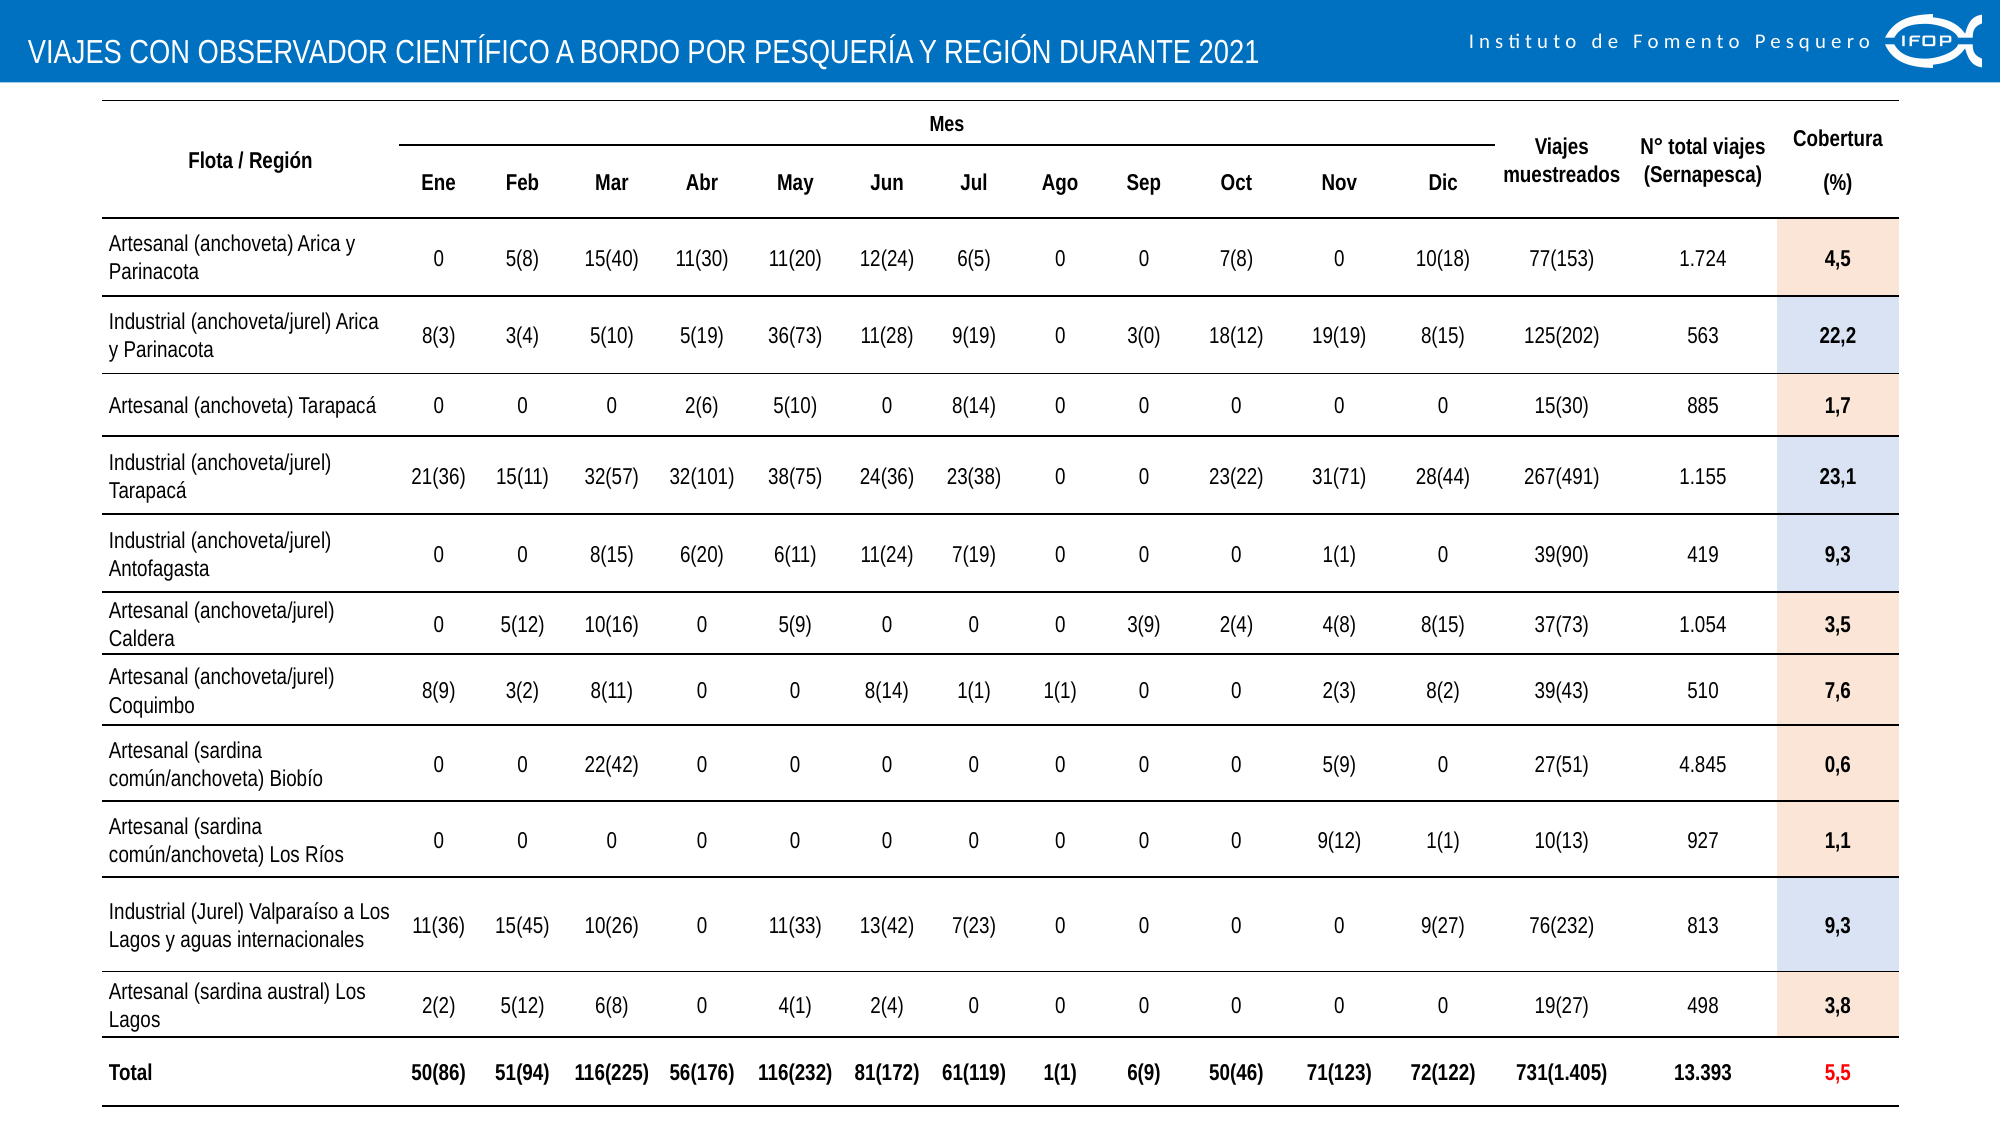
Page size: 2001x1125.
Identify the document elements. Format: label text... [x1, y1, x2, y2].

text_box VIAJES CON OBSERVADOR CIENTÍFICO A BORDO POR PESQUERÍA Y REGIÓN DURANTE 2021 [0, 0, 2000, 83]
table_cell 0 [657, 726, 747, 800]
table_cell 0 [1018, 219, 1103, 295]
table_cell 9(27) [1391, 878, 1495, 971]
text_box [1421, 14, 1982, 68]
table_cell 0 [566, 374, 657, 435]
table_cell 32(101) [657, 437, 747, 513]
table_cell 0 [1103, 655, 1185, 724]
table_cell 0 [1103, 726, 1185, 800]
table_cell 22,2 [1777, 297, 1899, 373]
table_cell 0 [1103, 878, 1185, 971]
table_cell 0 [399, 726, 479, 800]
table_cell 8(15) [566, 515, 657, 591]
table_cell 563 [1629, 297, 1777, 373]
table_cell 927 [1629, 802, 1777, 876]
table_cell Industrial (anchoveta/jurel) Tarapacá [102, 437, 399, 513]
table_cell 0 [930, 593, 1018, 653]
table_cell 9,3 [1777, 515, 1899, 591]
table_cell 8(15) [1391, 593, 1495, 653]
table_cell 6(5) [930, 219, 1018, 295]
table_cell 1(1) [1288, 515, 1391, 591]
table_cell 3,8 [1777, 972, 1899, 1036]
table_cell 32(57) [566, 437, 657, 513]
table_cell 125(202) [1495, 297, 1629, 373]
table_cell 5(12) [479, 593, 566, 653]
table_cell 9,3 [1777, 878, 1899, 971]
table_cell Artesanal (anchoveta) Arica y Parinacota [102, 219, 399, 295]
table_cell 116(225) [566, 1038, 657, 1105]
table_cell 8(15) [1391, 297, 1495, 373]
table_cell 7(8) [1185, 219, 1288, 295]
table_cell 419 [1629, 515, 1777, 591]
table_cell 31(71) [1288, 437, 1391, 513]
table_cell 0 [1185, 802, 1288, 876]
table_cell 0 [399, 374, 479, 435]
table_cell 0 [657, 972, 747, 1036]
table_cell 116(232) [747, 1038, 844, 1105]
table_cell 7(19) [930, 515, 1018, 591]
table_cell 72(122) [1391, 1038, 1495, 1105]
table_cell 0 [1288, 972, 1391, 1036]
table_cell 0 [844, 726, 930, 800]
table_cell 267(491) [1495, 437, 1629, 513]
table_cell 0 [1185, 655, 1288, 724]
table_cell 77(153) [1495, 219, 1629, 295]
table_cell 0 [930, 972, 1018, 1036]
table_cell 19(19) [1288, 297, 1391, 373]
table_cell 0 [1103, 515, 1185, 591]
table_cell 5(12) [479, 972, 566, 1036]
table_cell 3(2) [479, 655, 566, 724]
table_cell Industrial (anchoveta/jurel) Arica y Parinacota [102, 297, 399, 373]
table_cell 0,6 [1777, 726, 1899, 800]
table_cell 0 [930, 726, 1018, 800]
table_cell 0 [399, 219, 479, 295]
table_cell 2(3) [1288, 655, 1391, 724]
table_cell 0 [1103, 219, 1185, 295]
table_cell Mar [566, 146, 657, 217]
table_cell 0 [1185, 726, 1288, 800]
table_cell 4,5 [1777, 219, 1899, 295]
table_cell 15(40) [566, 219, 657, 295]
table_cell 0 [657, 655, 747, 724]
table_cell 3(4) [479, 297, 566, 373]
table_cell 0 [479, 802, 566, 876]
table_cell 0 [747, 802, 844, 876]
table_cell Artesanal (anchoveta/jurel) Caldera [102, 593, 399, 653]
table_cell 5(10) [566, 297, 657, 373]
table_cell 5(9) [1288, 726, 1391, 800]
table_cell 1(1) [1391, 802, 1495, 876]
table_cell 0 [930, 802, 1018, 876]
table_cell 0 [1018, 515, 1103, 591]
table_cell 3(0) [1103, 297, 1185, 373]
table_cell 0 [747, 726, 844, 800]
table_cell 0 [1288, 374, 1391, 435]
table_cell 0 [1185, 374, 1288, 435]
table_cell 10(26) [566, 878, 657, 971]
table_header Flota / Región [102, 101, 399, 217]
table_cell 15(11) [479, 437, 566, 513]
table_cell 0 [1018, 593, 1103, 653]
table_cell 22(42) [566, 726, 657, 800]
table_cell 7(23) [930, 878, 1018, 971]
table_cell 0 [657, 802, 747, 876]
table_cell 0 [1391, 515, 1495, 591]
table_cell 8(14) [930, 374, 1018, 435]
table_cell 27(51) [1495, 726, 1629, 800]
table_cell 12(24) [844, 219, 930, 295]
table_cell 8(3) [399, 297, 479, 373]
table_cell Artesanal (sardina común/anchoveta) Biobío [102, 726, 399, 800]
table_cell Ago [1018, 146, 1103, 217]
table_cell 11(24) [844, 515, 930, 591]
table_header N° total viajes (Sernapesca) [1629, 101, 1777, 217]
table_cell 0 [1018, 374, 1103, 435]
table_cell Abr [657, 146, 747, 217]
table_cell 6(20) [657, 515, 747, 591]
table_cell 11(30) [657, 219, 747, 295]
table_cell 50(46) [1185, 1038, 1288, 1105]
table_cell 0 [1103, 802, 1185, 876]
table_cell 51(94) [479, 1038, 566, 1105]
table_cell 36(73) [747, 297, 844, 373]
table_cell Sep [1103, 146, 1185, 217]
table_cell 0 [1018, 878, 1103, 971]
table_cell 76(232) [1495, 878, 1629, 971]
table_cell 9(19) [930, 297, 1018, 373]
table_cell 0 [479, 374, 566, 435]
table_cell 0 [1288, 219, 1391, 295]
table_cell 0 [1391, 972, 1495, 1036]
table_cell 61(119) [930, 1038, 1018, 1105]
table_header Mes [399, 101, 1495, 144]
table_cell 13.393 [1629, 1038, 1777, 1105]
table_cell 885 [1629, 374, 1777, 435]
table_cell Total [102, 1038, 399, 1105]
table_cell 0 [1103, 972, 1185, 1036]
table_cell 7,6 [1777, 655, 1899, 724]
table_cell 5(9) [747, 593, 844, 653]
table_cell 71(123) [1288, 1038, 1391, 1105]
table_cell 2(6) [657, 374, 747, 435]
table_cell 0 [1288, 878, 1391, 971]
table_cell Jul [930, 146, 1018, 217]
table_cell 11(28) [844, 297, 930, 373]
table_cell Ene [399, 146, 479, 217]
table_cell 8(11) [566, 655, 657, 724]
table_cell 0 [1185, 972, 1288, 1036]
table_cell 5,5 [1777, 1038, 1899, 1105]
table_cell 8(14) [844, 655, 930, 724]
table_cell 56(176) [657, 1038, 747, 1105]
table_cell 19(27) [1495, 972, 1629, 1036]
table_cell 1(1) [1018, 1038, 1103, 1105]
table_cell 39(43) [1495, 655, 1629, 724]
table_cell 0 [657, 878, 747, 971]
table_cell Industrial (Jurel) Valparaíso a Los Lagos y aguas internacionales [102, 878, 399, 971]
table_cell 4(8) [1288, 593, 1391, 653]
table_cell 4.845 [1629, 726, 1777, 800]
table_cell 3(9) [1103, 593, 1185, 653]
table_cell 6(9) [1103, 1038, 1185, 1105]
table_cell 81(172) [844, 1038, 930, 1105]
table_cell 0 [1018, 726, 1103, 800]
table_cell Nov [1288, 146, 1391, 217]
table_cell Artesanal (anchoveta) Tarapacá [102, 374, 399, 435]
table_cell 1(1) [1018, 655, 1103, 724]
table_cell 11(36) [399, 878, 479, 971]
table_cell Industrial (anchoveta/jurel) Antofagasta [102, 515, 399, 591]
table_cell 23(22) [1185, 437, 1288, 513]
table_cell 28(44) [1391, 437, 1495, 513]
table_cell 1,7 [1777, 374, 1899, 435]
table_cell 1,1 [1777, 802, 1899, 876]
table_cell 2(4) [844, 972, 930, 1036]
table_cell 39(90) [1495, 515, 1629, 591]
table_cell 0 [479, 726, 566, 800]
table_cell 24(36) [844, 437, 930, 513]
table_cell 0 [479, 515, 566, 591]
table_cell 0 [1103, 437, 1185, 513]
table_cell 10(18) [1391, 219, 1495, 295]
table_cell 50(86) [399, 1038, 479, 1105]
table_cell 15(30) [1495, 374, 1629, 435]
table_cell 0 [1018, 437, 1103, 513]
table_cell 23(38) [930, 437, 1018, 513]
table_cell 0 [844, 802, 930, 876]
table_cell 0 [399, 802, 479, 876]
table_cell 0 [1185, 878, 1288, 971]
table_cell 0 [1018, 297, 1103, 373]
table_cell 18(12) [1185, 297, 1288, 373]
table_cell 1.155 [1629, 437, 1777, 513]
table_cell 4(1) [747, 972, 844, 1036]
table_cell 6(11) [747, 515, 844, 591]
table_cell 2(2) [399, 972, 479, 1036]
table_cell 21(36) [399, 437, 479, 513]
table_header Viajes muestreados [1495, 101, 1629, 217]
table_cell 3,5 [1777, 593, 1899, 653]
table_header Cobertura (%) [1777, 101, 1899, 217]
table_cell 0 [1391, 726, 1495, 800]
table_cell 11(33) [747, 878, 844, 971]
table_cell 0 [1018, 802, 1103, 876]
table_cell 2(4) [1185, 593, 1288, 653]
table_cell 38(75) [747, 437, 844, 513]
table_cell 0 [1391, 374, 1495, 435]
table_cell Jun [844, 146, 930, 217]
table_cell 0 [657, 593, 747, 653]
table_cell 0 [1185, 515, 1288, 591]
table_cell 6(8) [566, 972, 657, 1036]
table_cell 8(2) [1391, 655, 1495, 724]
table_cell 813 [1629, 878, 1777, 971]
table_cell 0 [844, 593, 930, 653]
table_cell 15(45) [479, 878, 566, 971]
table_cell Artesanal (anchoveta/jurel) Coquimbo [102, 655, 399, 724]
table_cell 0 [1018, 972, 1103, 1036]
table_cell 10(13) [1495, 802, 1629, 876]
table_cell 1(1) [930, 655, 1018, 724]
table_cell 13(42) [844, 878, 930, 971]
table_cell 37(73) [1495, 593, 1629, 653]
table_cell 1.054 [1629, 593, 1777, 653]
table_cell Dic [1391, 146, 1495, 217]
table_cell May [747, 146, 844, 217]
table_cell Artesanal (sardina común/anchoveta) Los Ríos [102, 802, 399, 876]
table_cell Oct [1185, 146, 1288, 217]
table_cell 0 [399, 593, 479, 653]
table_cell 5(10) [747, 374, 844, 435]
table_cell Artesanal (sardina austral) Los Lagos [102, 972, 399, 1036]
table_cell 1.724 [1629, 219, 1777, 295]
table_cell 8(9) [399, 655, 479, 724]
table_cell 510 [1629, 655, 1777, 724]
table_cell 0 [747, 655, 844, 724]
table_cell 498 [1629, 972, 1777, 1036]
table_cell 11(20) [747, 219, 844, 295]
table_cell 5(19) [657, 297, 747, 373]
table_cell 23,1 [1777, 437, 1899, 513]
table_cell 9(12) [1288, 802, 1391, 876]
table_cell 0 [844, 374, 930, 435]
table_cell Feb [479, 146, 566, 217]
table_cell 5(8) [479, 219, 566, 295]
table_cell 10(16) [566, 593, 657, 653]
table_cell 731(1.405) [1495, 1038, 1629, 1105]
table_cell 0 [399, 515, 479, 591]
table_cell 0 [566, 802, 657, 876]
table_cell 0 [1103, 374, 1185, 435]
